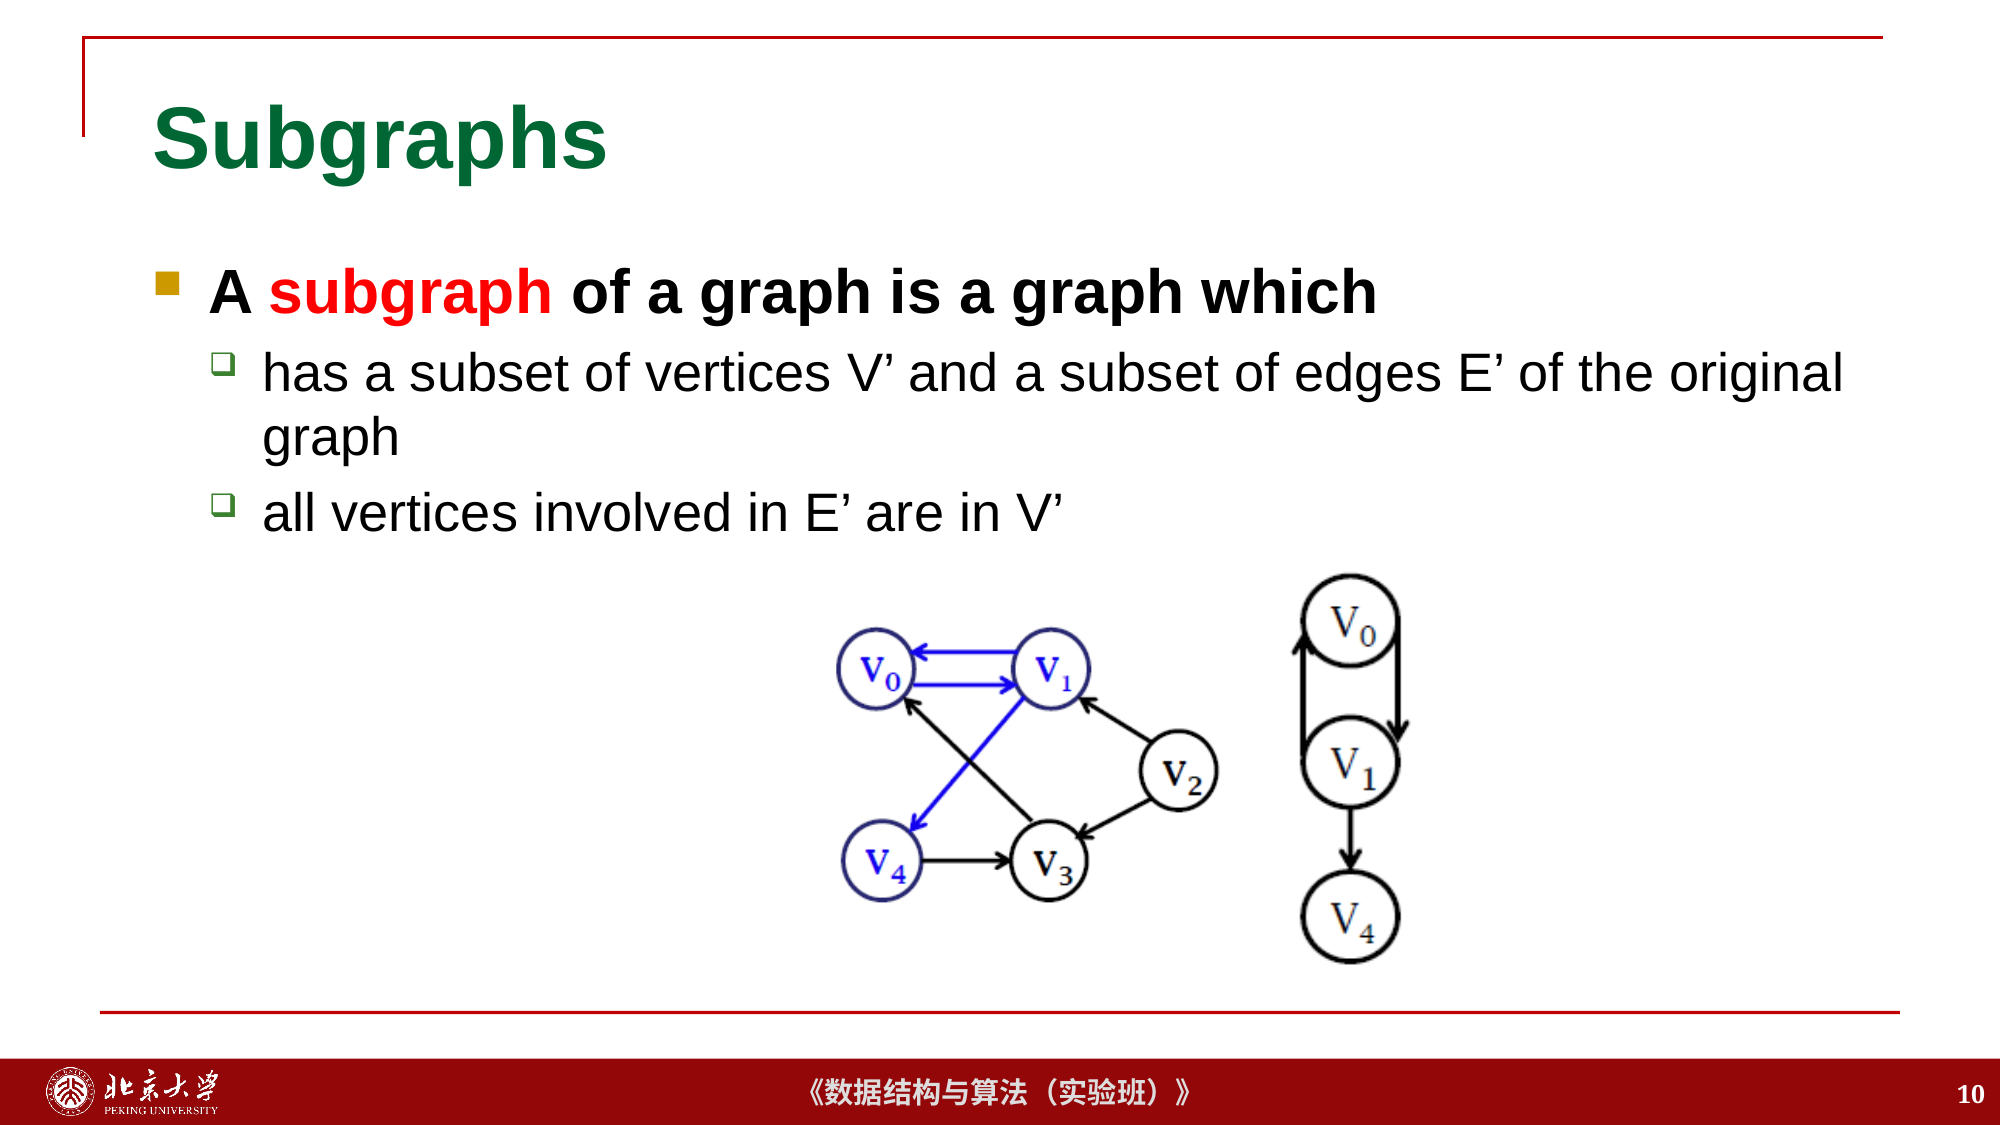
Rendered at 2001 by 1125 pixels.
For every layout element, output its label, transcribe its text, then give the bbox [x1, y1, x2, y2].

picture [1259, 538, 1435, 979]
picture [818, 603, 1242, 914]
title Subgraphs [137, 59, 1863, 209]
picture [46, 1067, 218, 1116]
list A subgraph of a graph is a graph which has a subset of vertices V’ and a subset of edges E’ of the original graph all vertices involved in E’ are in V’ [137, 243, 1863, 1017]
slide_number 10 [1550, 1065, 2000, 1125]
